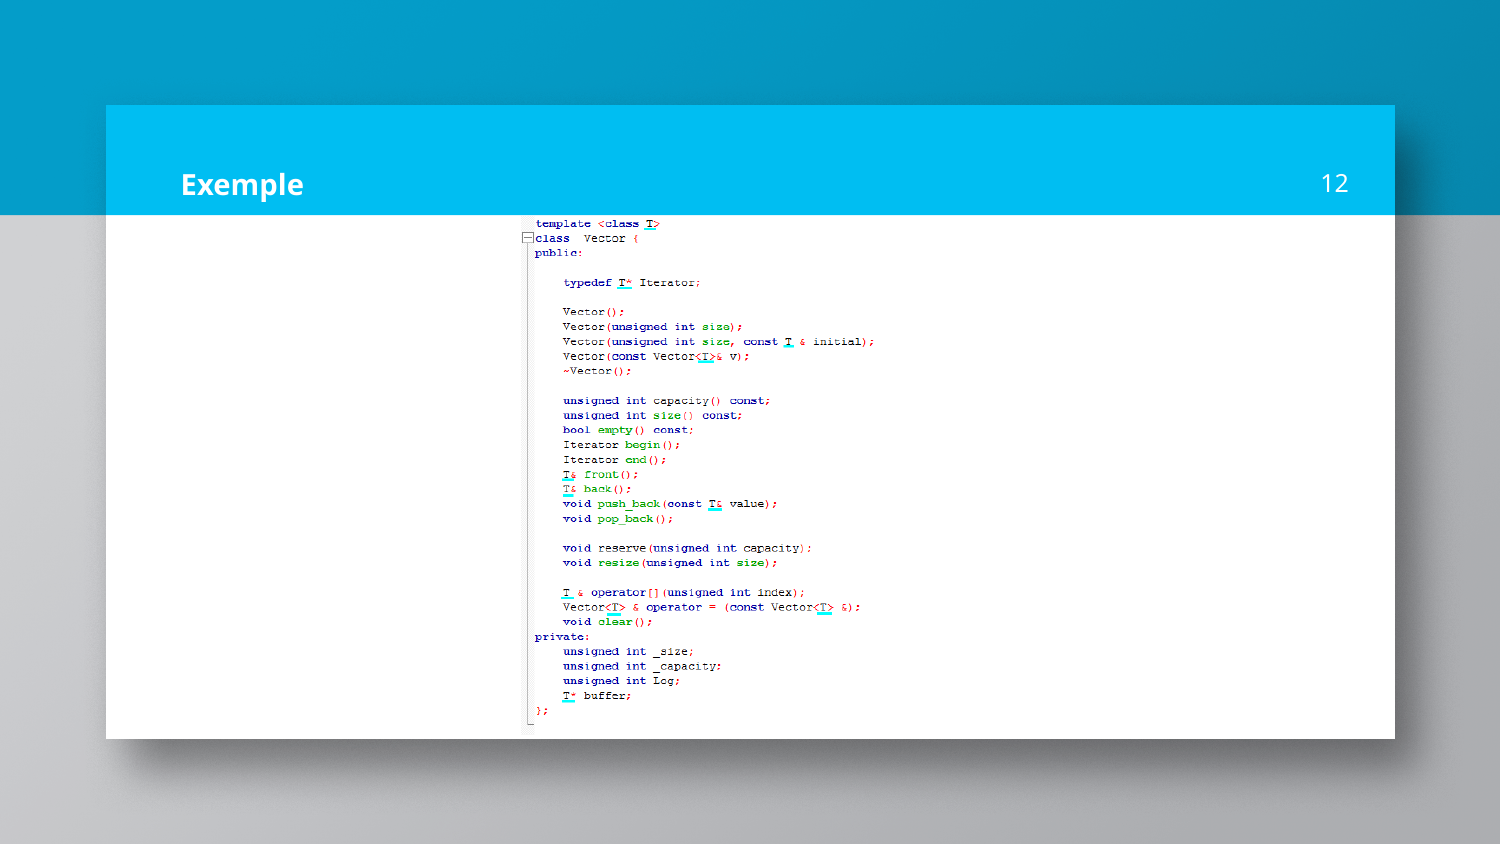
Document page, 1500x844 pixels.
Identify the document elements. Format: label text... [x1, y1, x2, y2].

picture [0, 216, 1500, 844]
title Exemple [165, 106, 1273, 217]
slide_number 12 [1273, 106, 1364, 217]
